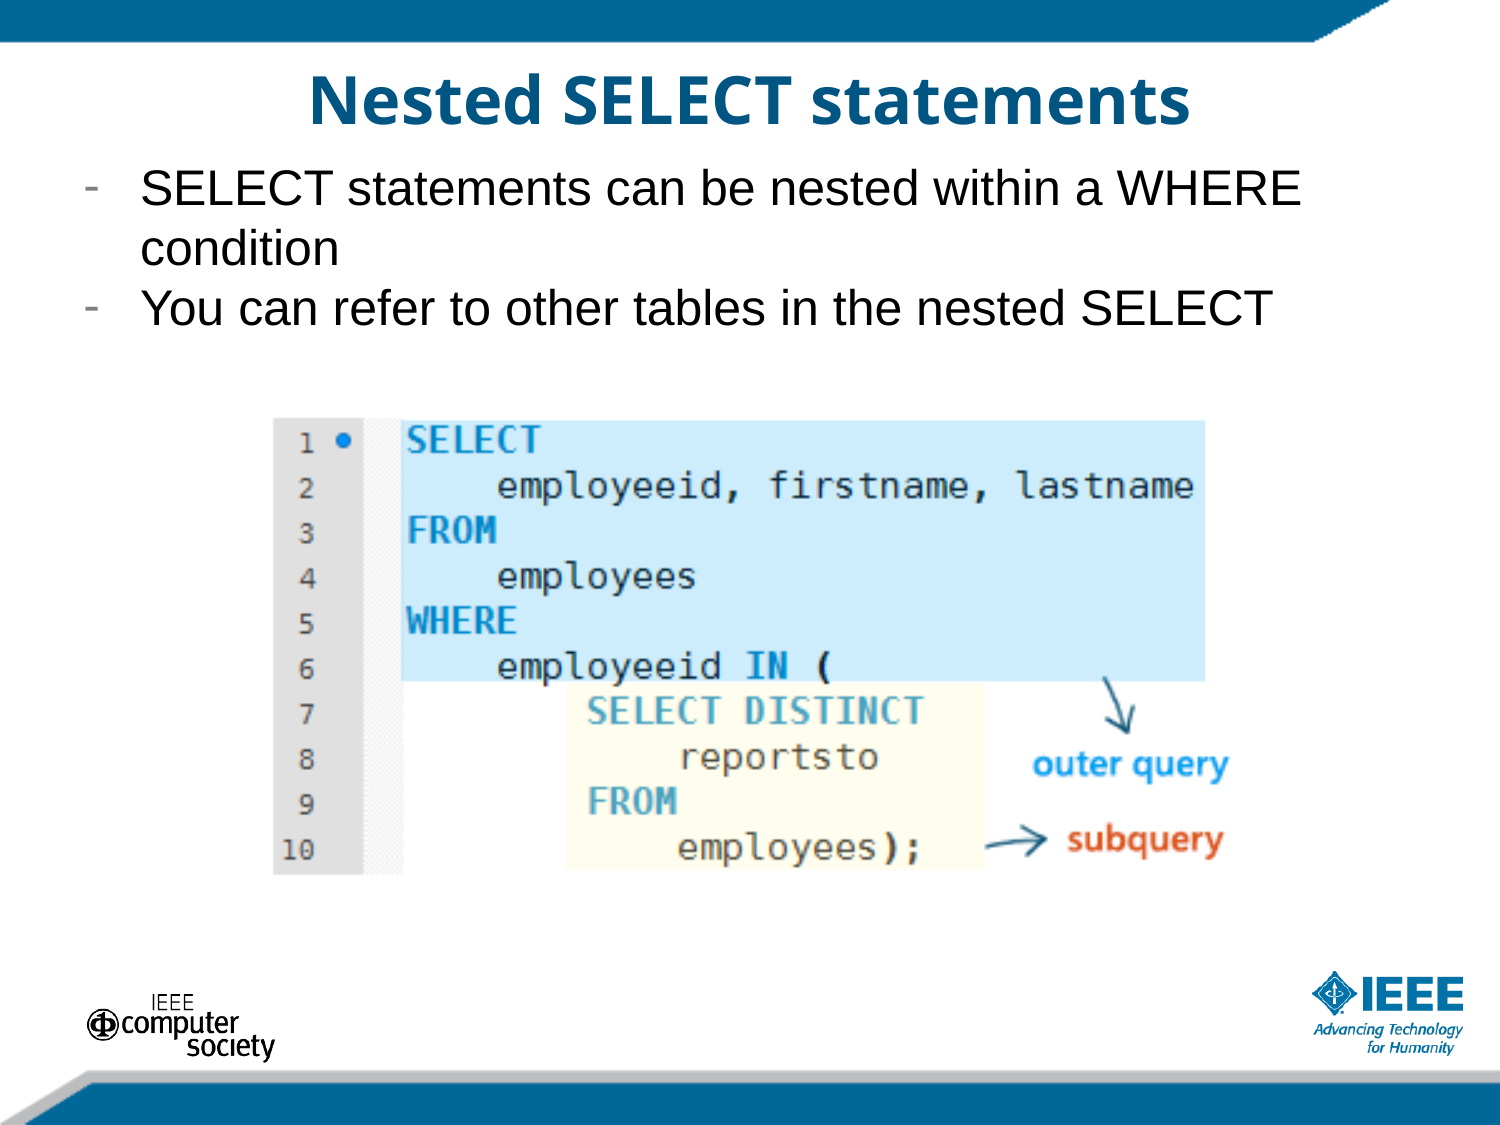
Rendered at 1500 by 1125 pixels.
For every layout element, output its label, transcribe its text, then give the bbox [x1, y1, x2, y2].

picture [0, 138, 1500, 1125]
picture [0, 0, 1500, 50]
title Nested SELECT statements [0, 50, 1500, 138]
list SELECT statements can be nested within a WHERE condition You can refer to other tables in the nested SELECT [50, 147, 1450, 998]
